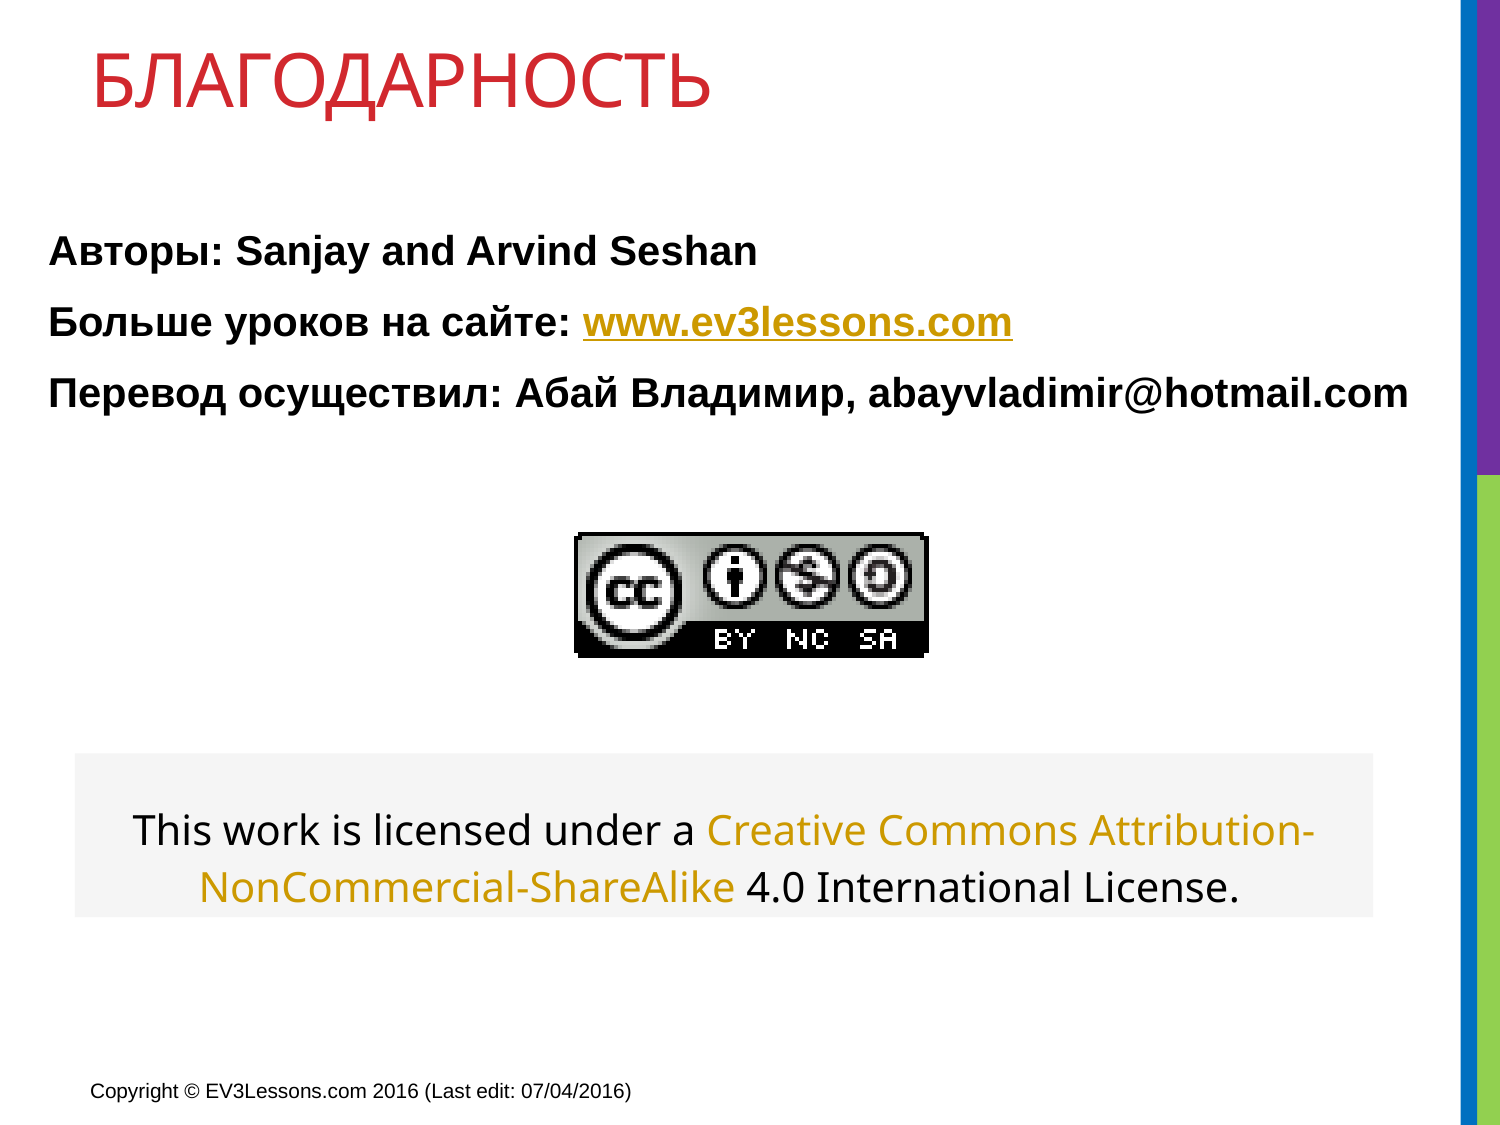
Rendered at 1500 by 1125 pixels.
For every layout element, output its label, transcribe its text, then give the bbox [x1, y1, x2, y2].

title Благодарность [75, 25, 1428, 216]
list Авторы: Sanjay and Arvind Seshan Больше уроков на сайте: www.ev3lessons.com Перевод осуществил: Абай Владимир, abayvladimir@hotmail.com [33, 216, 1428, 489]
footer Copyright © EV3Lessons.com 2016 (Last edit: 07/04/2016) [75, 1070, 706, 1112]
picture [573, 532, 929, 659]
text_box This work is licensed under a Creative Commons Attribution-NonCommercial-ShareAlike 4.0 International License. [74, 753, 1374, 918]
